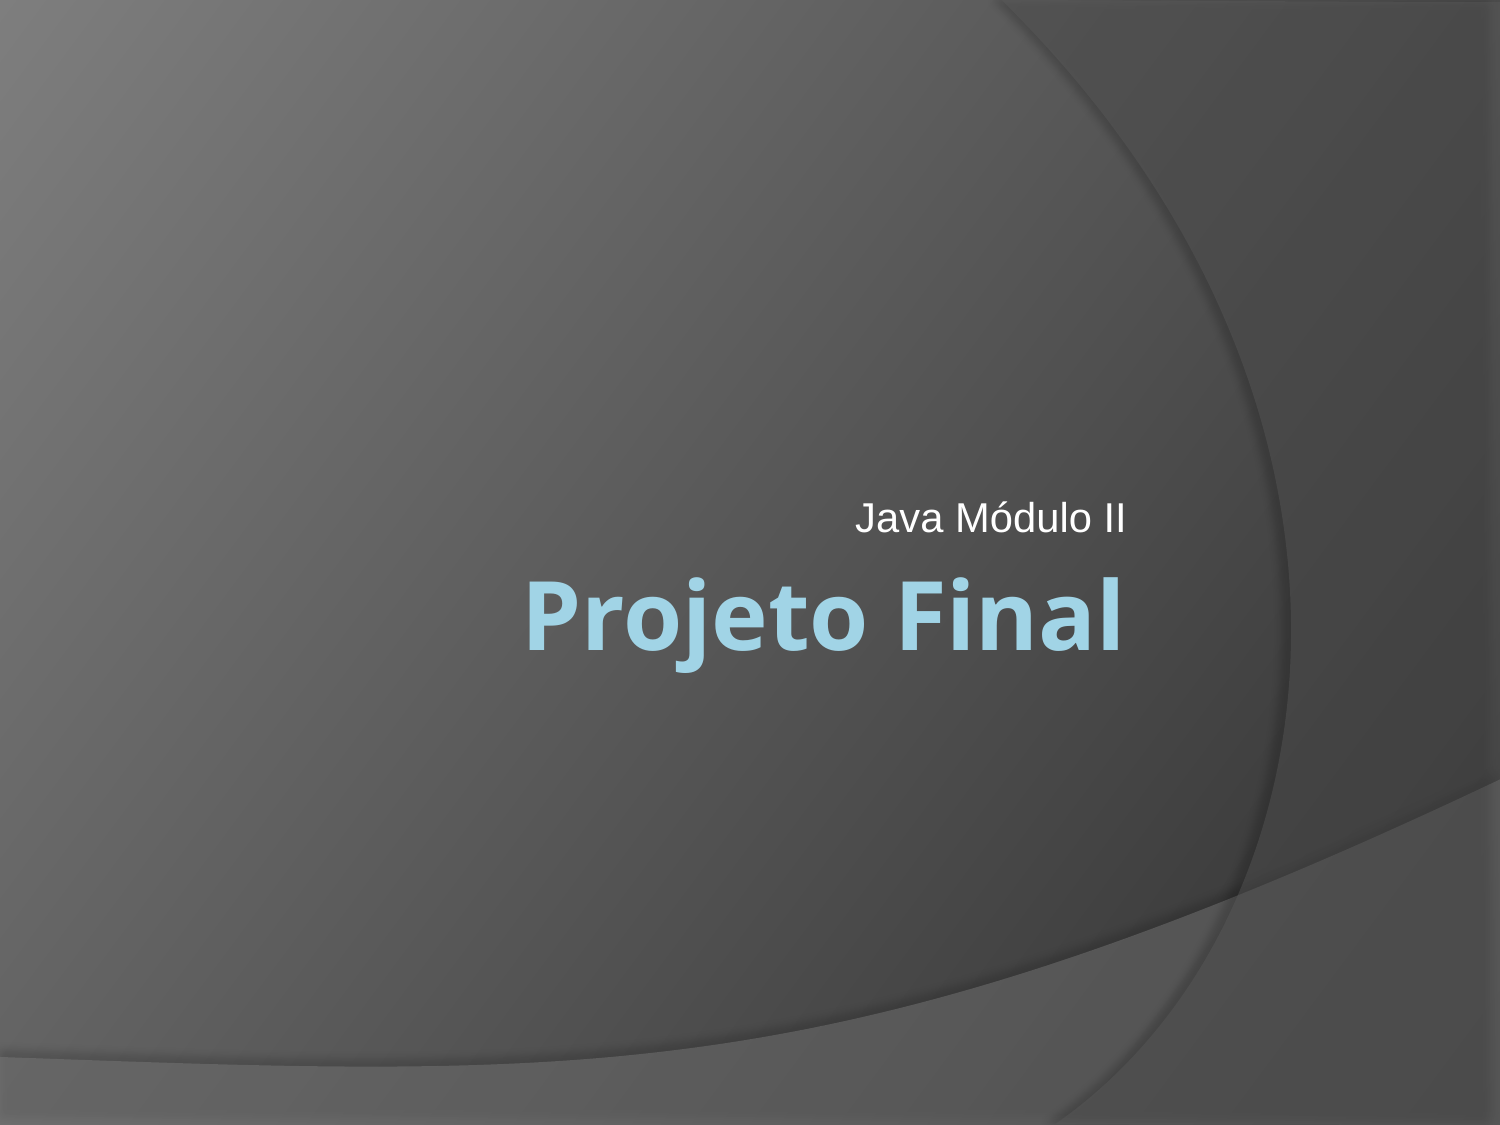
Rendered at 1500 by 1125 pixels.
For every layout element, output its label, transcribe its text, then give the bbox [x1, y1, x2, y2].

subtitle Java Módulo II [70, 253, 1135, 542]
title Projeto Final [70, 547, 1134, 926]
